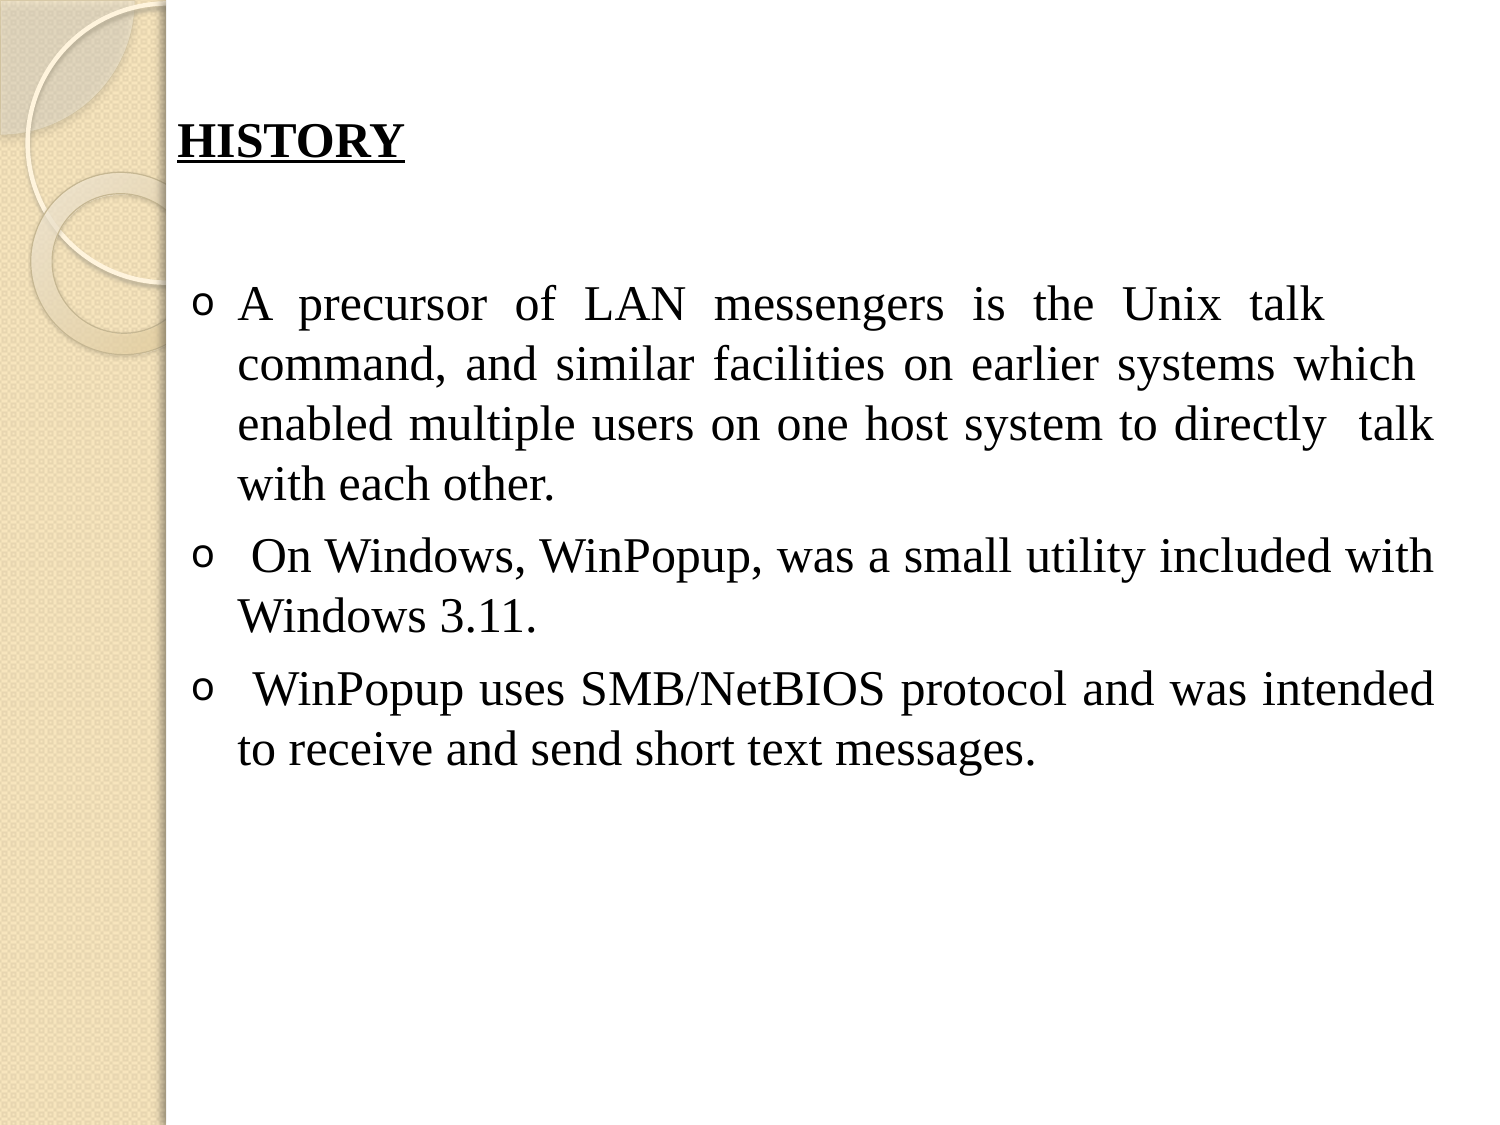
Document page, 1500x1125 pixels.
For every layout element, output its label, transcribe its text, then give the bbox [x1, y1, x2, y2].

text_box HISTORY [162, 99, 1378, 175]
text_box A precursor of LAN messengers is the Unix talk command, and similar facilities on earlier systems which enabled multiple users on one host system to directly talk with each other. On Windows, WinPopup, was a small utility included with Windows 3.11. WinPopup uses SMB/NetBIOS protocol and was intended to receive and send short text messages. [162, 262, 1450, 888]
